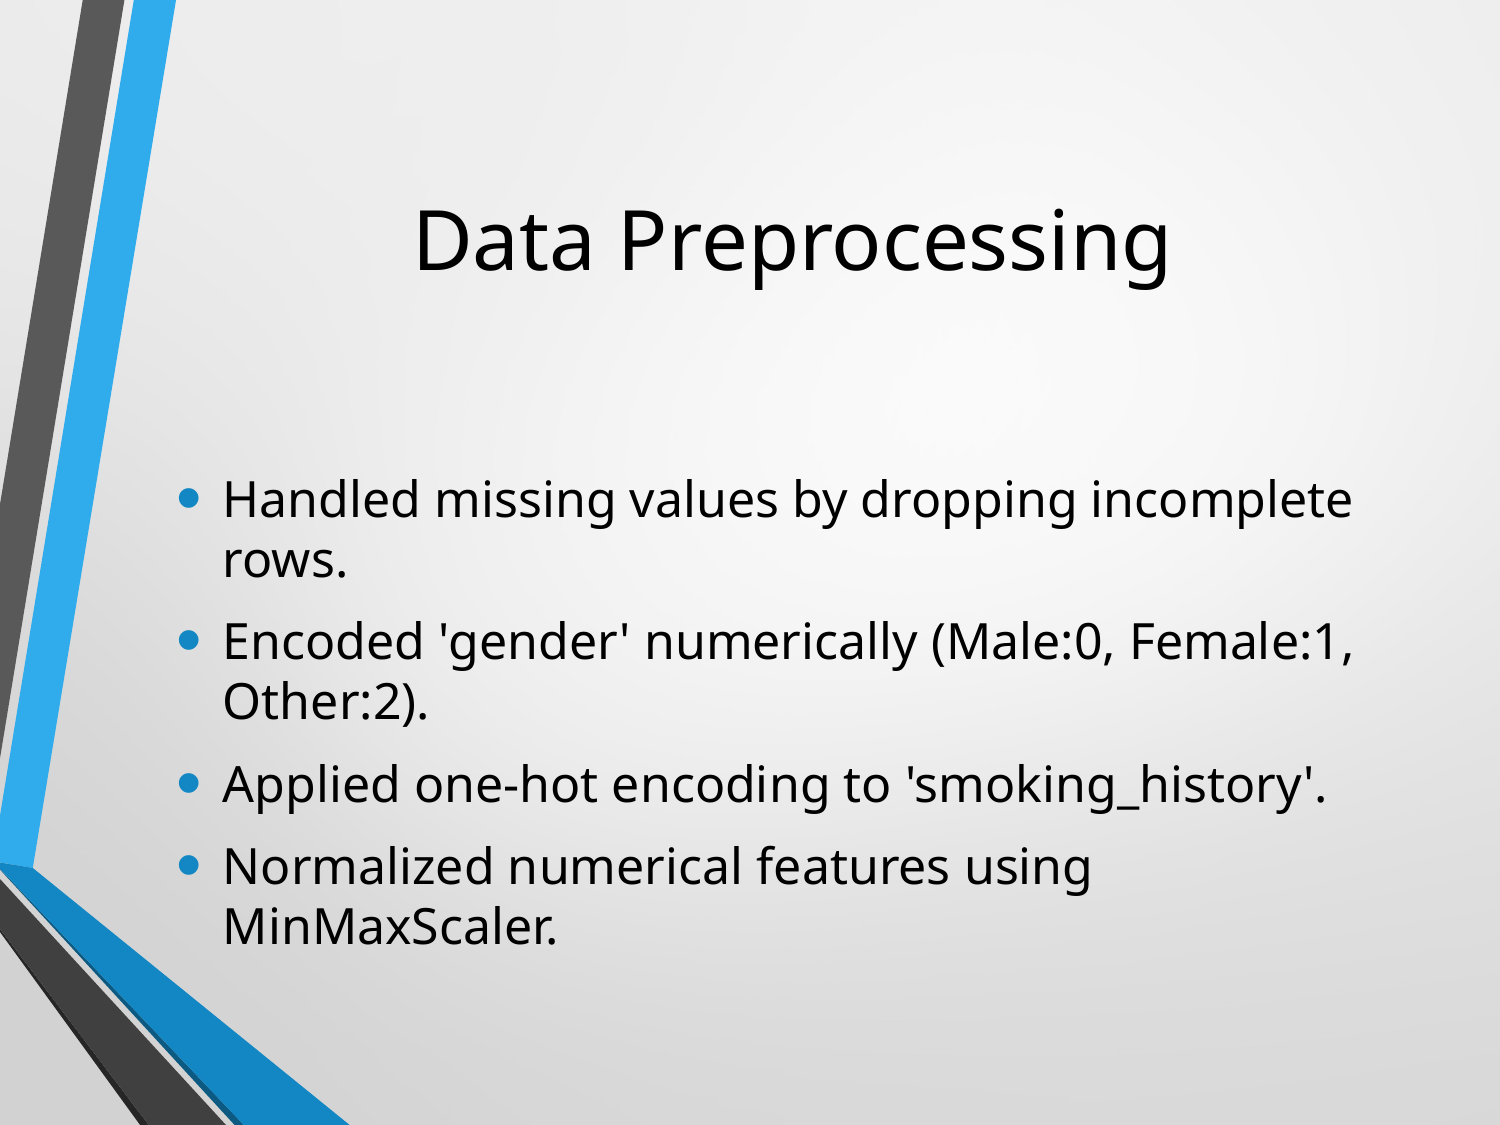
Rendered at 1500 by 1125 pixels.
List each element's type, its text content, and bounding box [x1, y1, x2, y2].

list Handled missing values by dropping incomplete rows. Encoded 'gender' numerically (Male:0, Female:1, Other:2). Applied one-hot encoding to 'smoking_history'. Normalized numerical features using MinMaxScaler. [161, 437, 1425, 985]
title Data Preprocessing [161, 75, 1425, 400]
